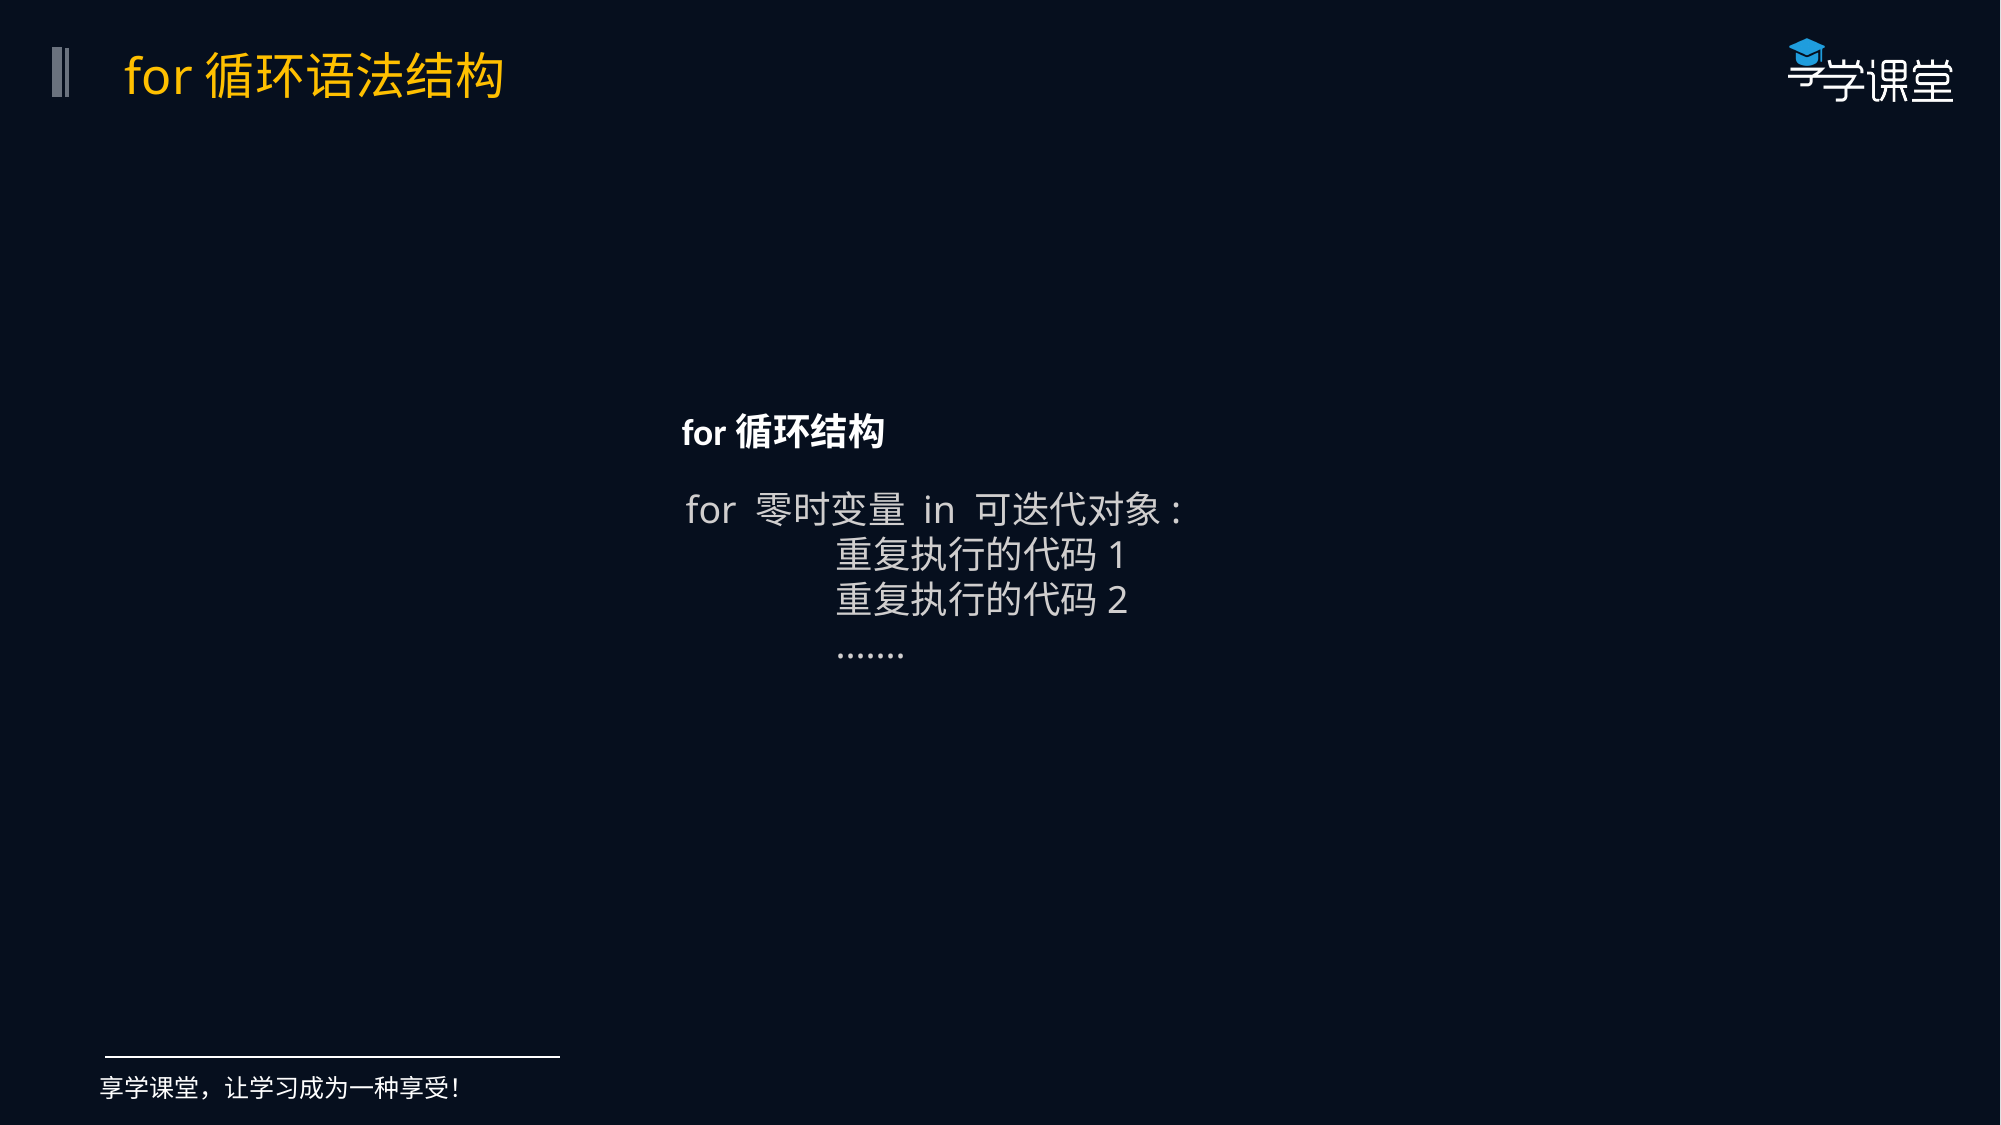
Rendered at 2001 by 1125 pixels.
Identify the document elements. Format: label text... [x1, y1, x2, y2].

picture [1788, 38, 1953, 102]
text_box for循环结构 [667, 400, 901, 461]
text_box for 零时变量 in 可迭代对象: 重复执行的代码1 重复执行的代码2 ....... [670, 478, 1256, 674]
text_box for循环语法结构 [104, 31, 1222, 118]
